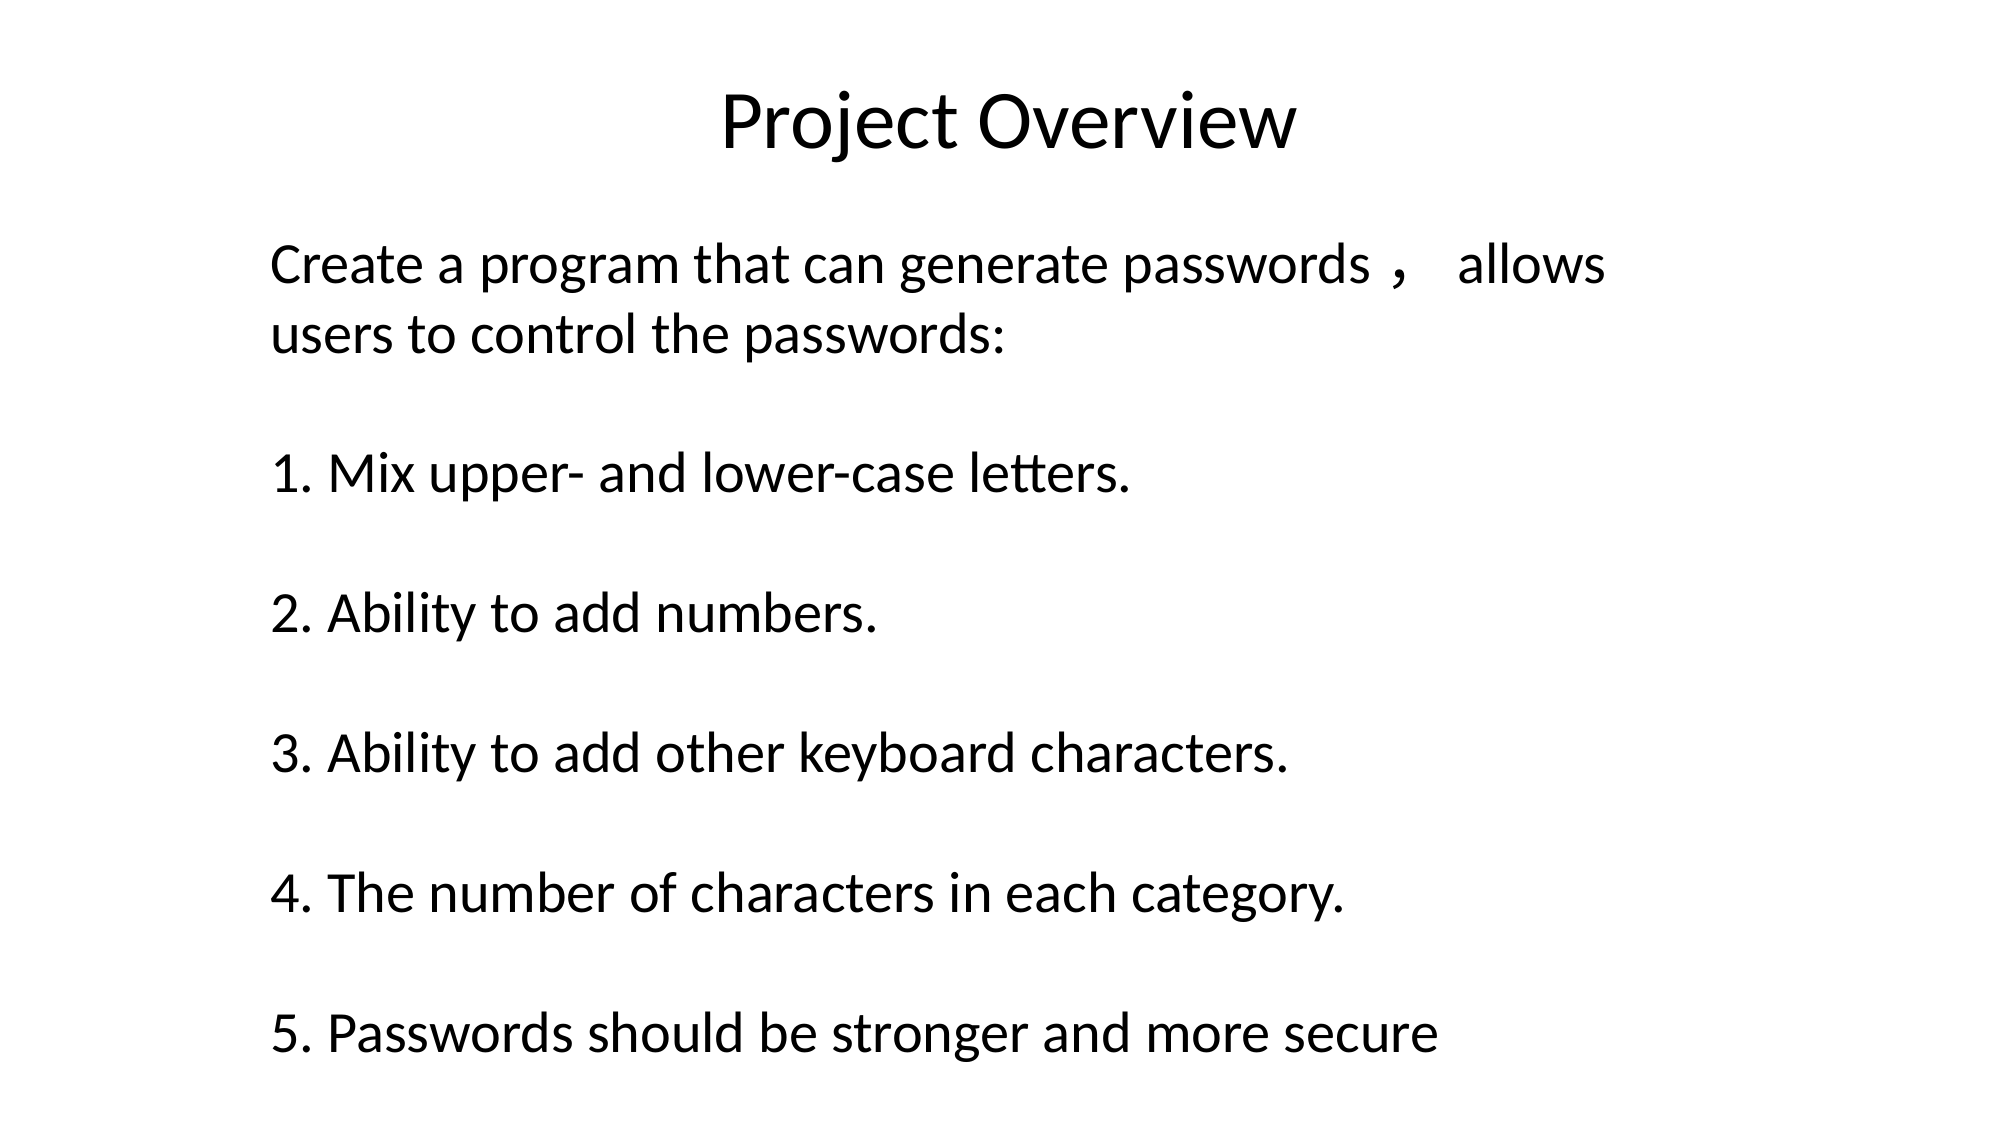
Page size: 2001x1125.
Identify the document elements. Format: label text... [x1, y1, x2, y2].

text_box Project Overview [705, 57, 1363, 194]
text_box Create a program that can generate passwords，allows users to control the passwords: 1. Mix upper- and lower-case letters. 2. Ability to add numbers. 3. Ability to add other keyboard characters. 4. The number of characters in each category. 5. Passwords should be stronger and more secure [255, 217, 1697, 1108]
